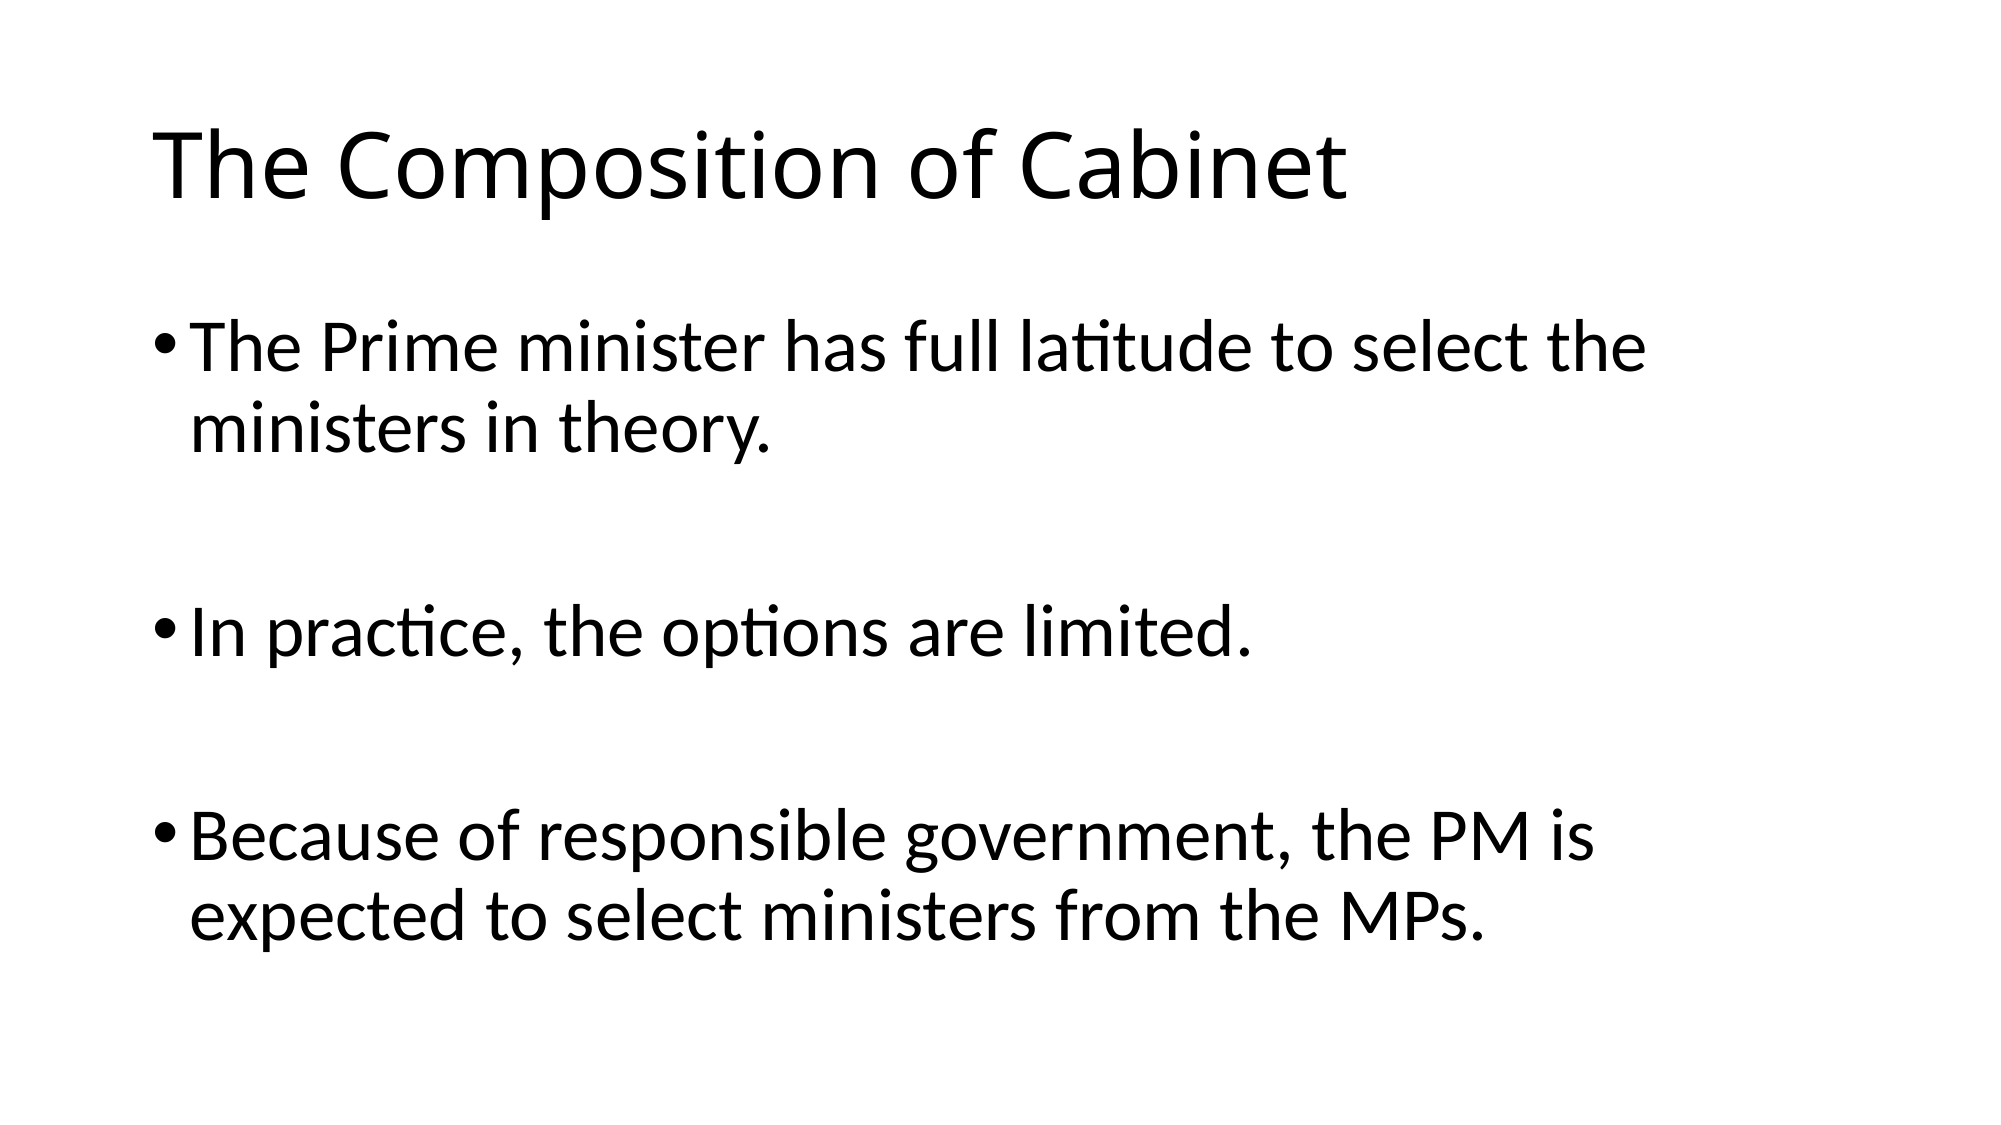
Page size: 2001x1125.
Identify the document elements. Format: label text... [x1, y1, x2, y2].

title The Composition of Cabinet [137, 59, 1863, 278]
list The Prime minister has full latitude to select the ministers in theory. In practice, the options are limited. Because of responsible government, the PM is expected to select ministers from the MPs. [137, 299, 1863, 1014]
